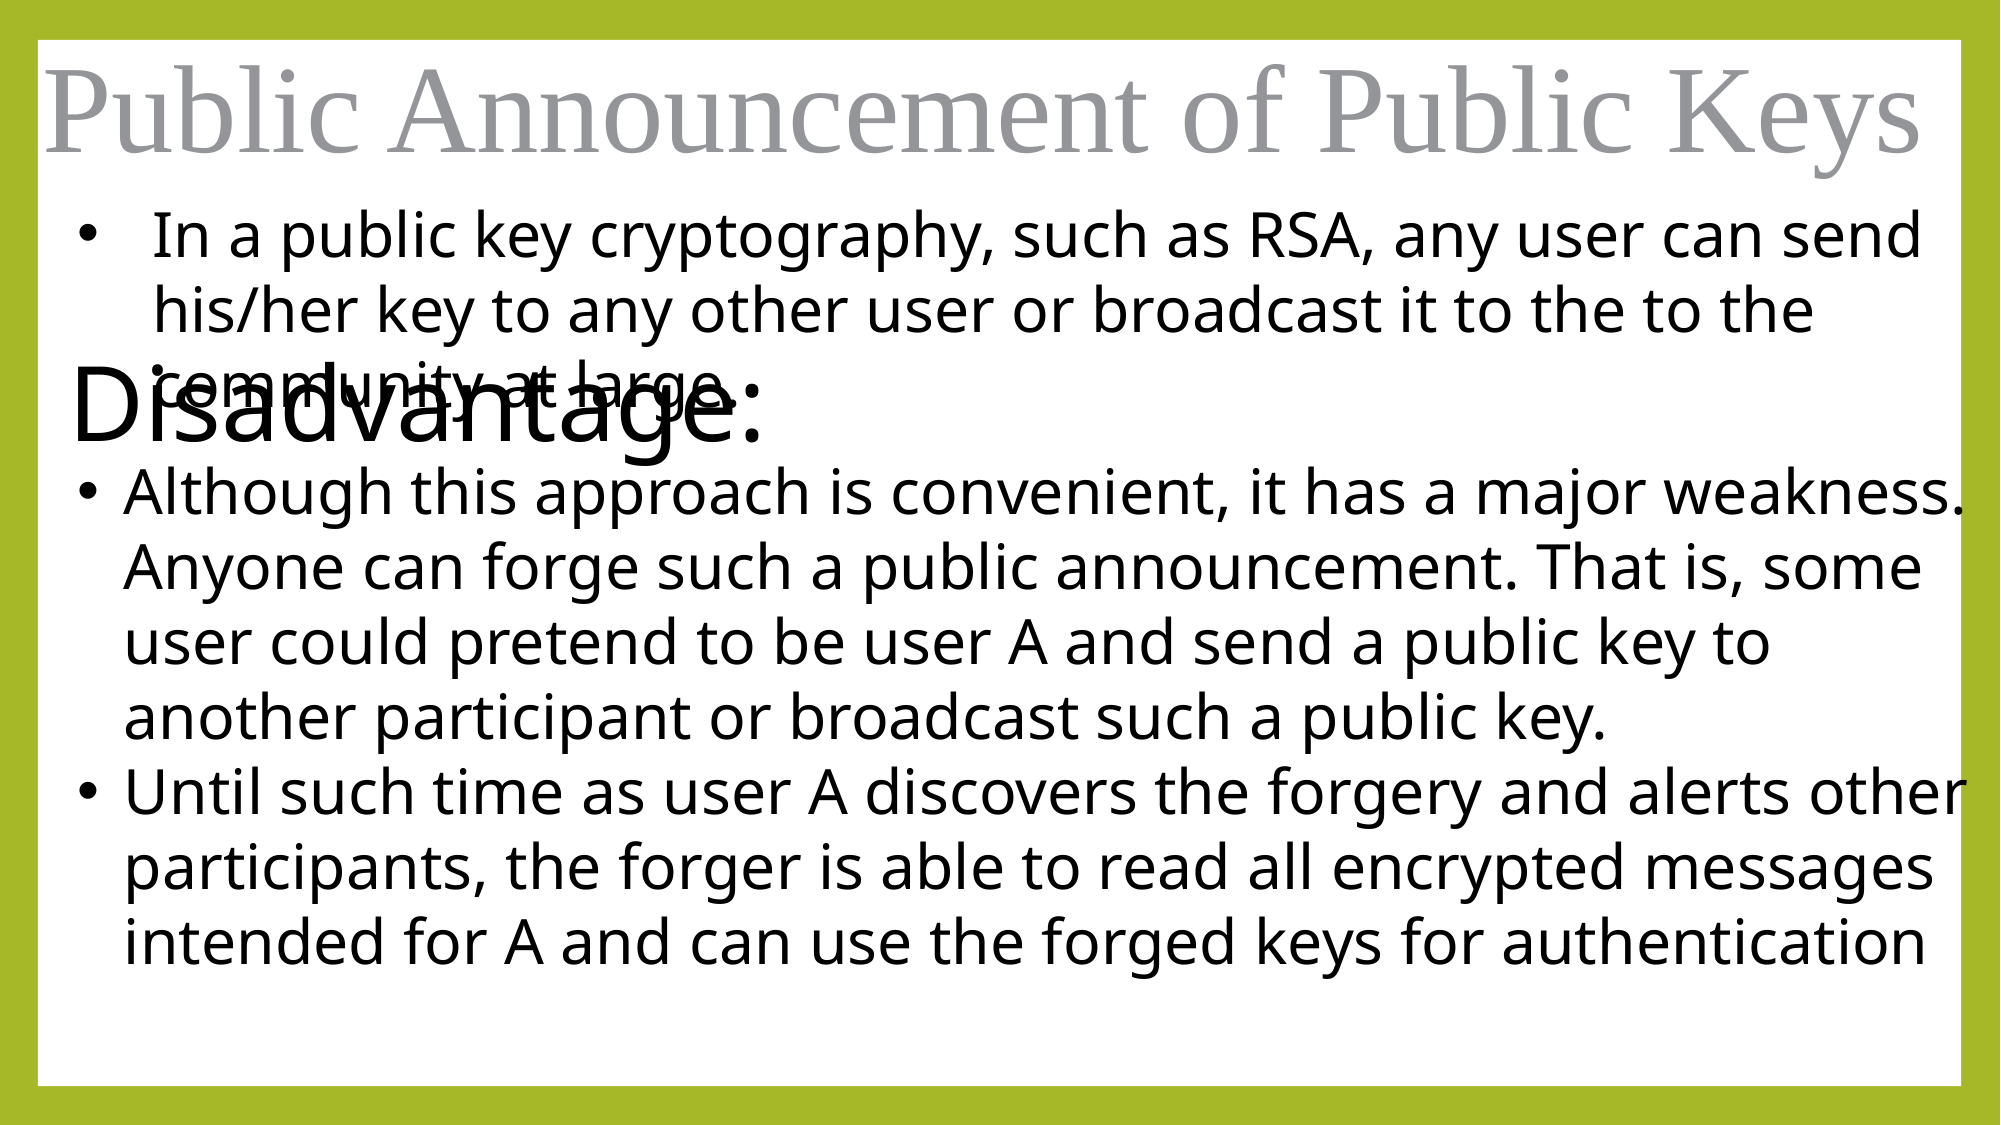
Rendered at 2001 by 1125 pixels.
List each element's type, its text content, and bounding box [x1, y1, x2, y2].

text_box Public Announcement of Public Keys [27, 20, 2000, 186]
text_box Although this approach is convenient, it has a major weakness. Anyone can forge such a public announcement. That is, some user could pretend to be user A and send a public key to another participant or broadcast such a public key. Until such time as user A discovers the forgery and alerts other participants, the forger is able to read all encrypted messages intended for A and can use the forged keys for authentication [62, 444, 2000, 985]
text_box Disadvantage: [53, 329, 978, 470]
text_box In a public key cryptography, such as RSA, any user can send his/her key to any other user or broadcast it to the to the community at large. [62, 187, 1973, 427]
